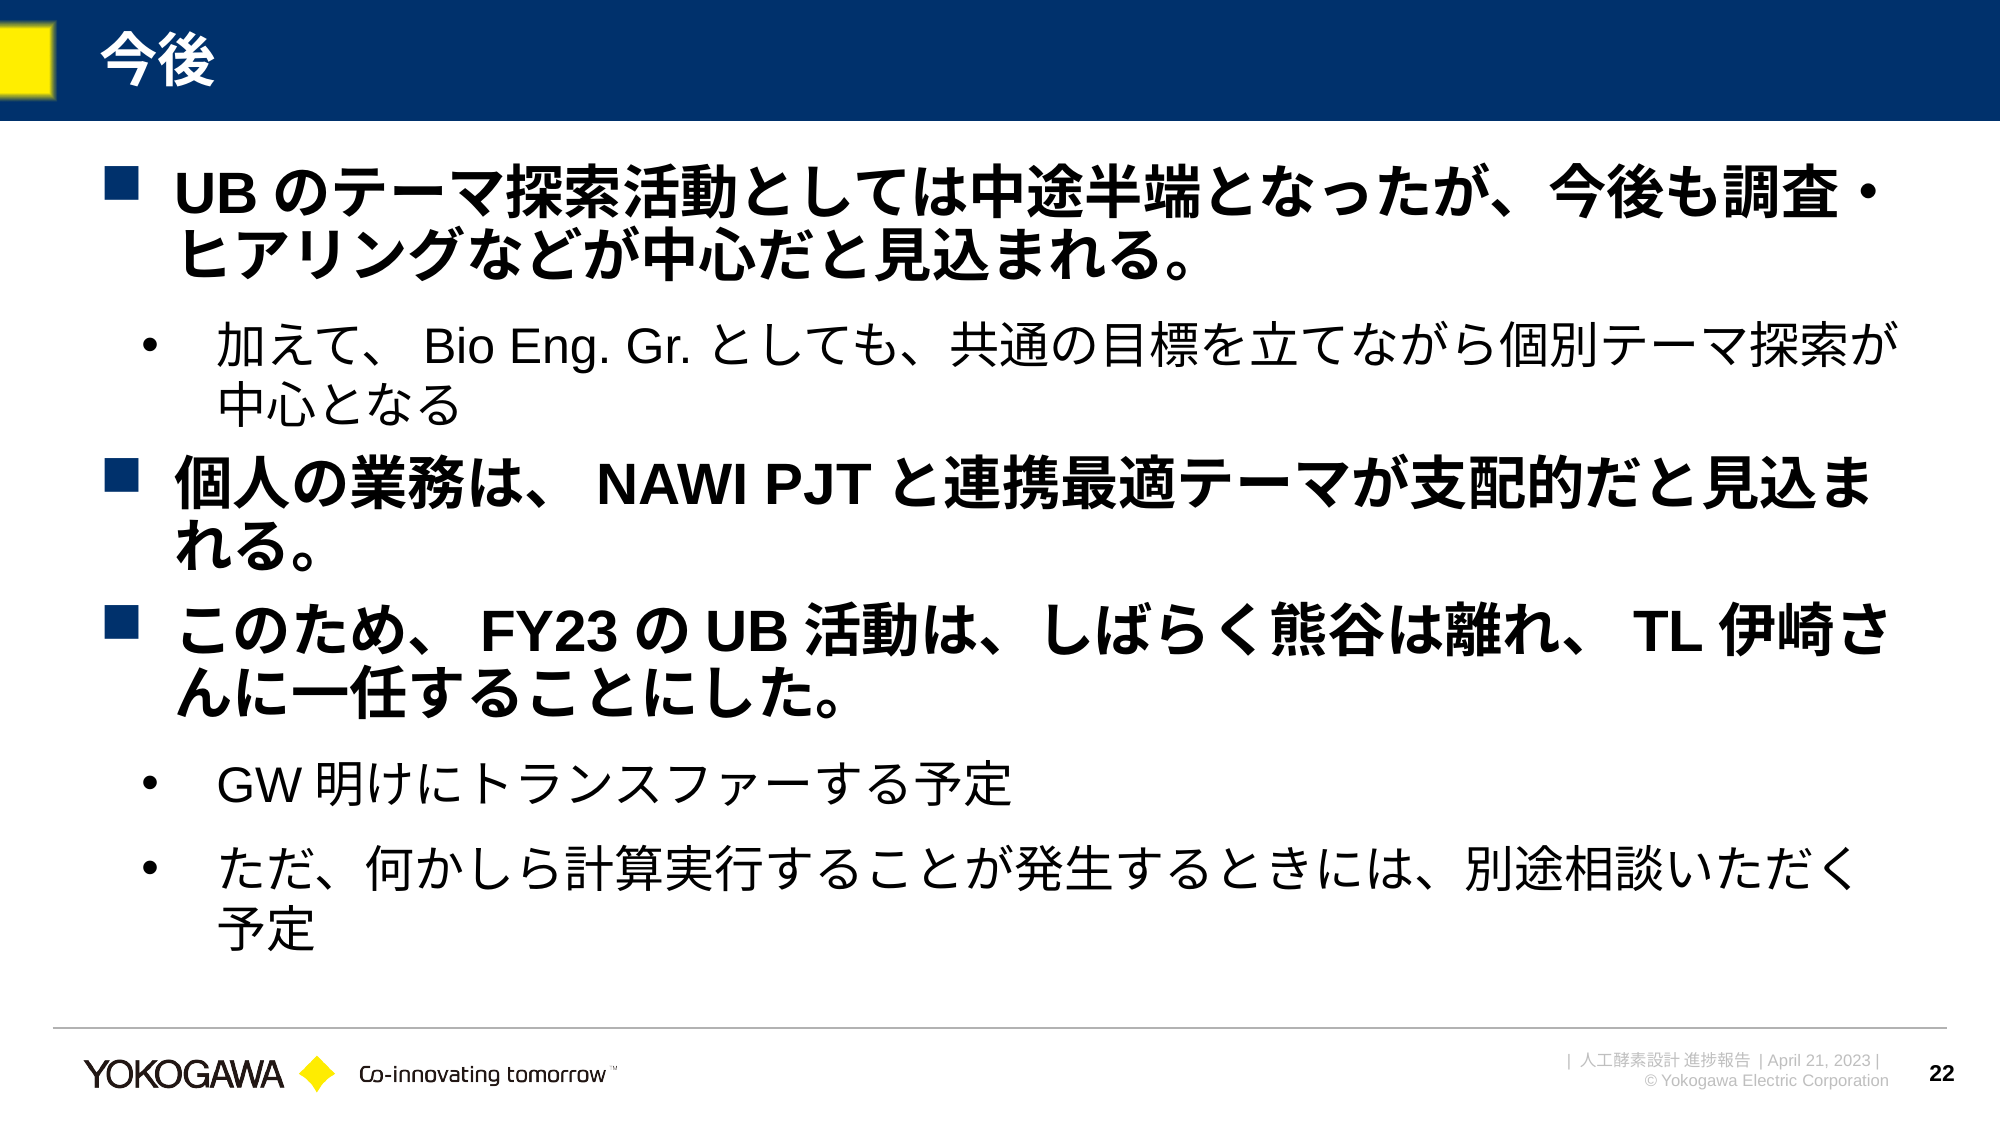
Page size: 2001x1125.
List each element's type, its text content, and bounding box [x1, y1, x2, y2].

slide_number 22 [1904, 1042, 1970, 1103]
list UBのテーマ探索活動としては中途半端となったが、今後も調査・ヒアリングなどが中心だと見込まれる。 加えて、Bio Eng. Gr.としても、共通の目標を立てながら個別テーマ探索が中心となる 個人の業務は、NAWI PJTと連携最適テーマが支配的だと見込まれる。 このため、FY23のUB活動は、しばらく熊谷は離れ、TL伊崎さんに一任することにした。 GW明けにトランスファーする予定 ただ、何かしら計算実行することが発生するときには、別途相談いただく予定 [84, 155, 1918, 286]
picture [83, 1055, 617, 1093]
title 今後 [84, 20, 1955, 106]
picture [0, 6, 69, 115]
